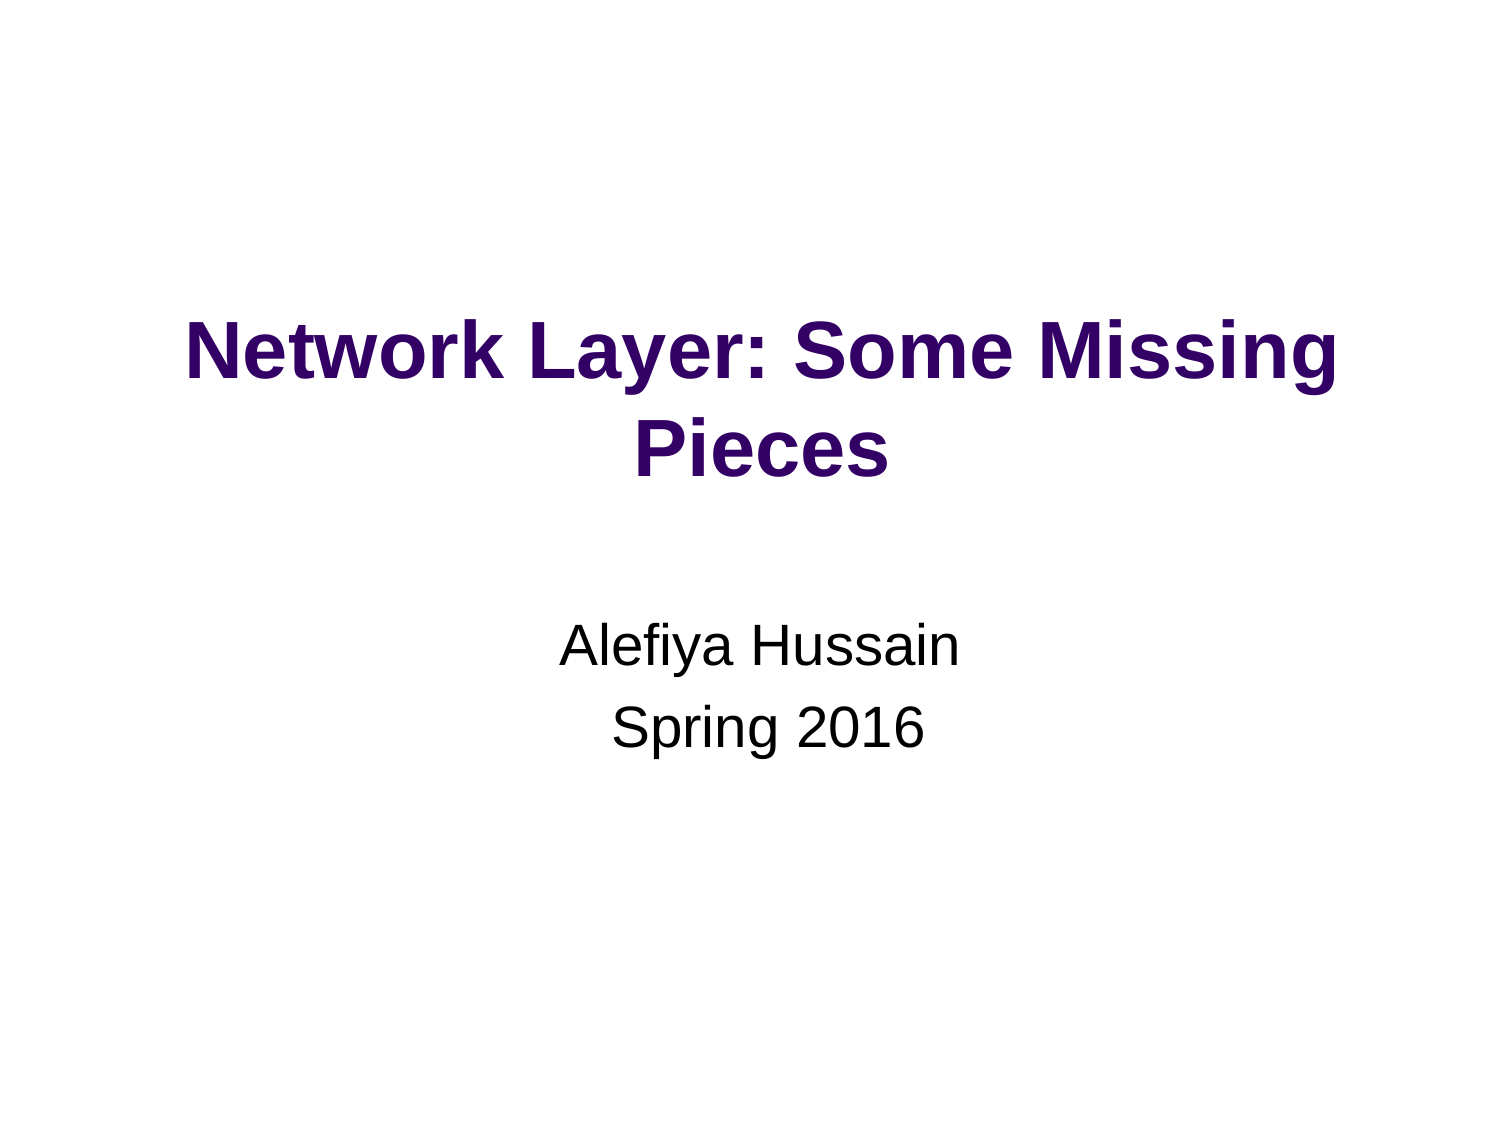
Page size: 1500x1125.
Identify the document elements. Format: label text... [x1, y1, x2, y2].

subtitle Alefiya Hussain Spring 2016 [137, 600, 1400, 1088]
title Network Layer: Some Missing Pieces [37, 187, 1488, 500]
